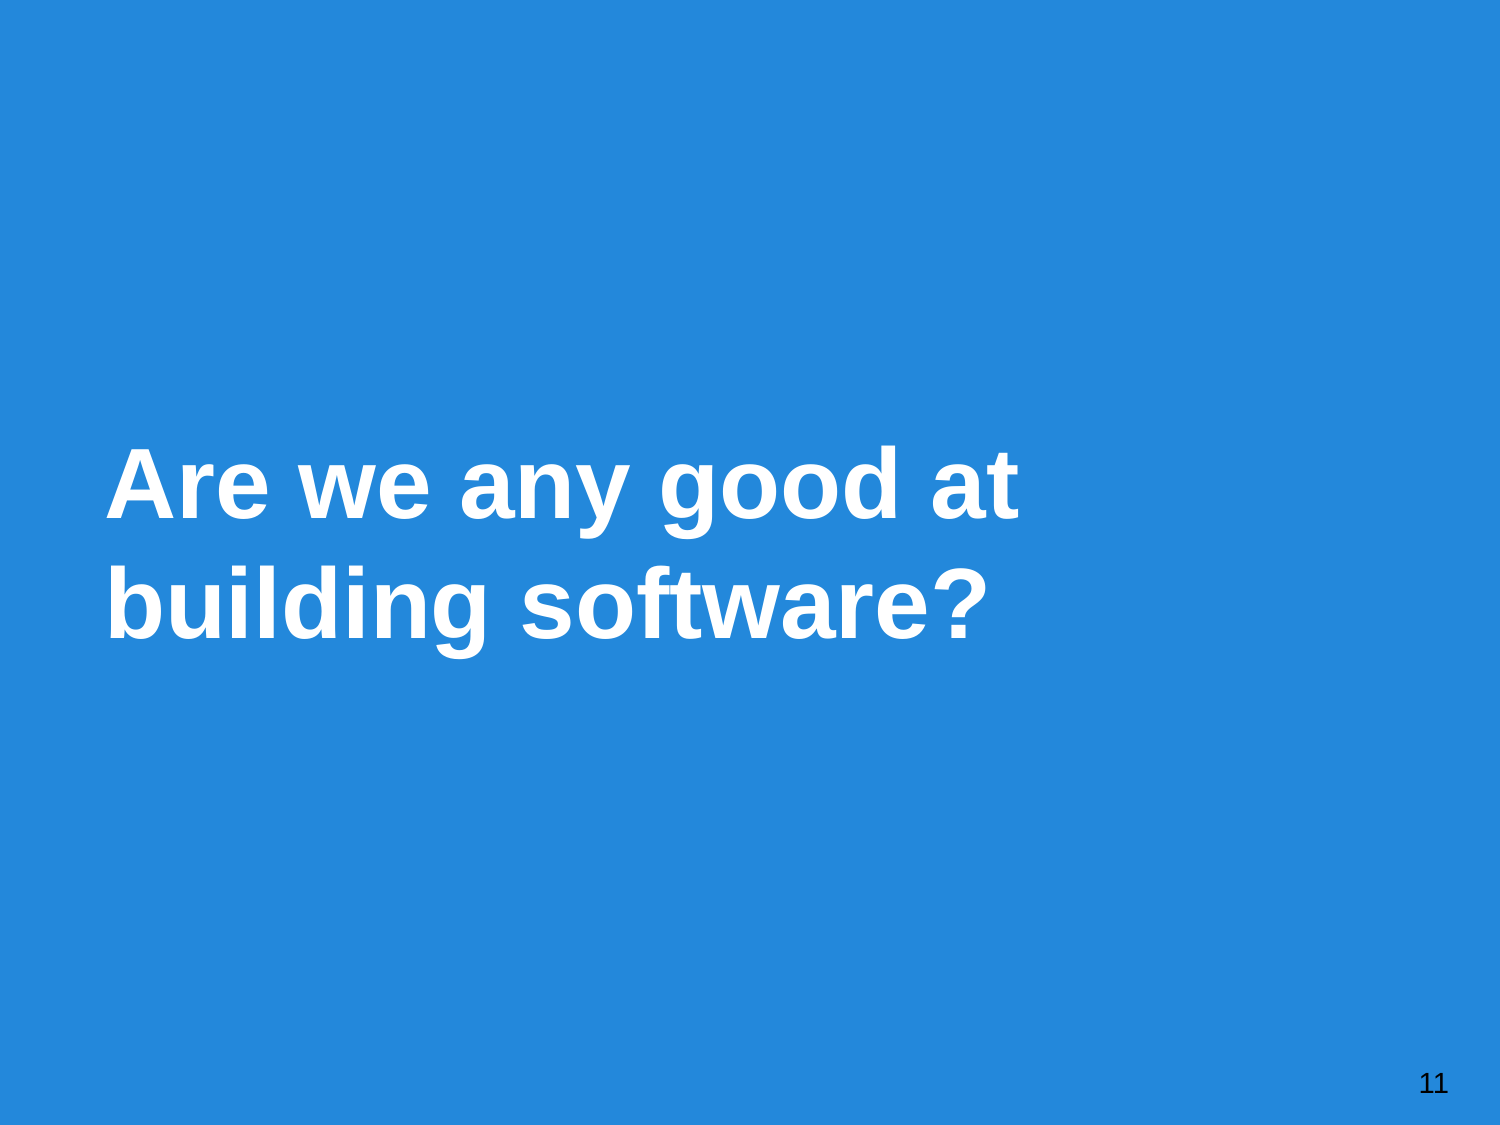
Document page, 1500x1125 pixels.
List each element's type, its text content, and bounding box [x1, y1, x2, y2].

title Are we any good at building software? [89, 419, 1393, 674]
slide_number ‹#› [1403, 1038, 1494, 1125]
